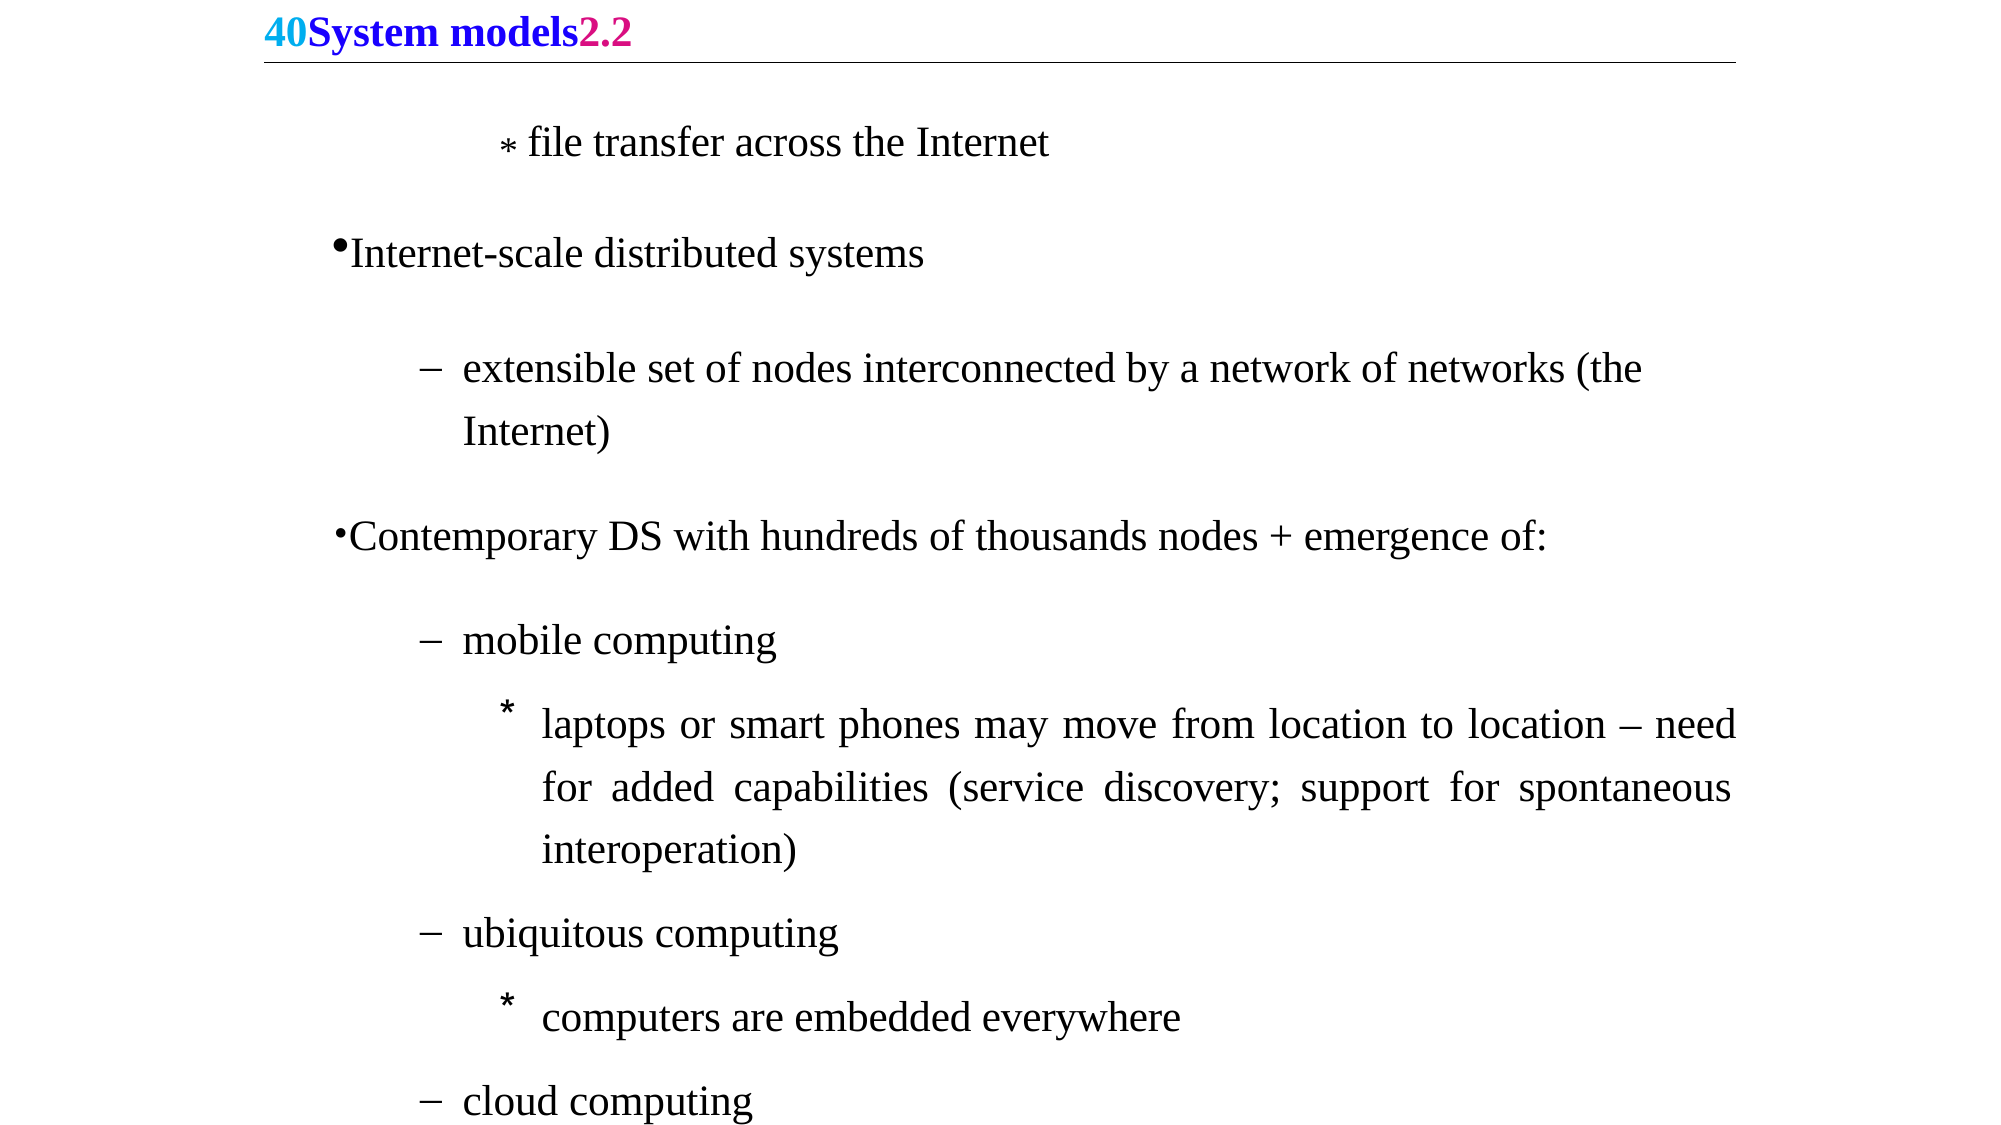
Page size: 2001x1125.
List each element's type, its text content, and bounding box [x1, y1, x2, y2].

text_box 40System models2.2 [260, 0, 637, 56]
text_box * file transfer across the Internet Internet-scale distributed systems extensible set of nodes interconnected by a network of networks (the Internet) Contemporary DS with hundreds of thousands nodes + emergence of: mobile computing laptops or smart phones may move from location to location – need for added capabilities (service discovery; support for spontaneous interoperation) ubiquitous computing computers are embedded everywhere cloud computing [326, 88, 1751, 1124]
